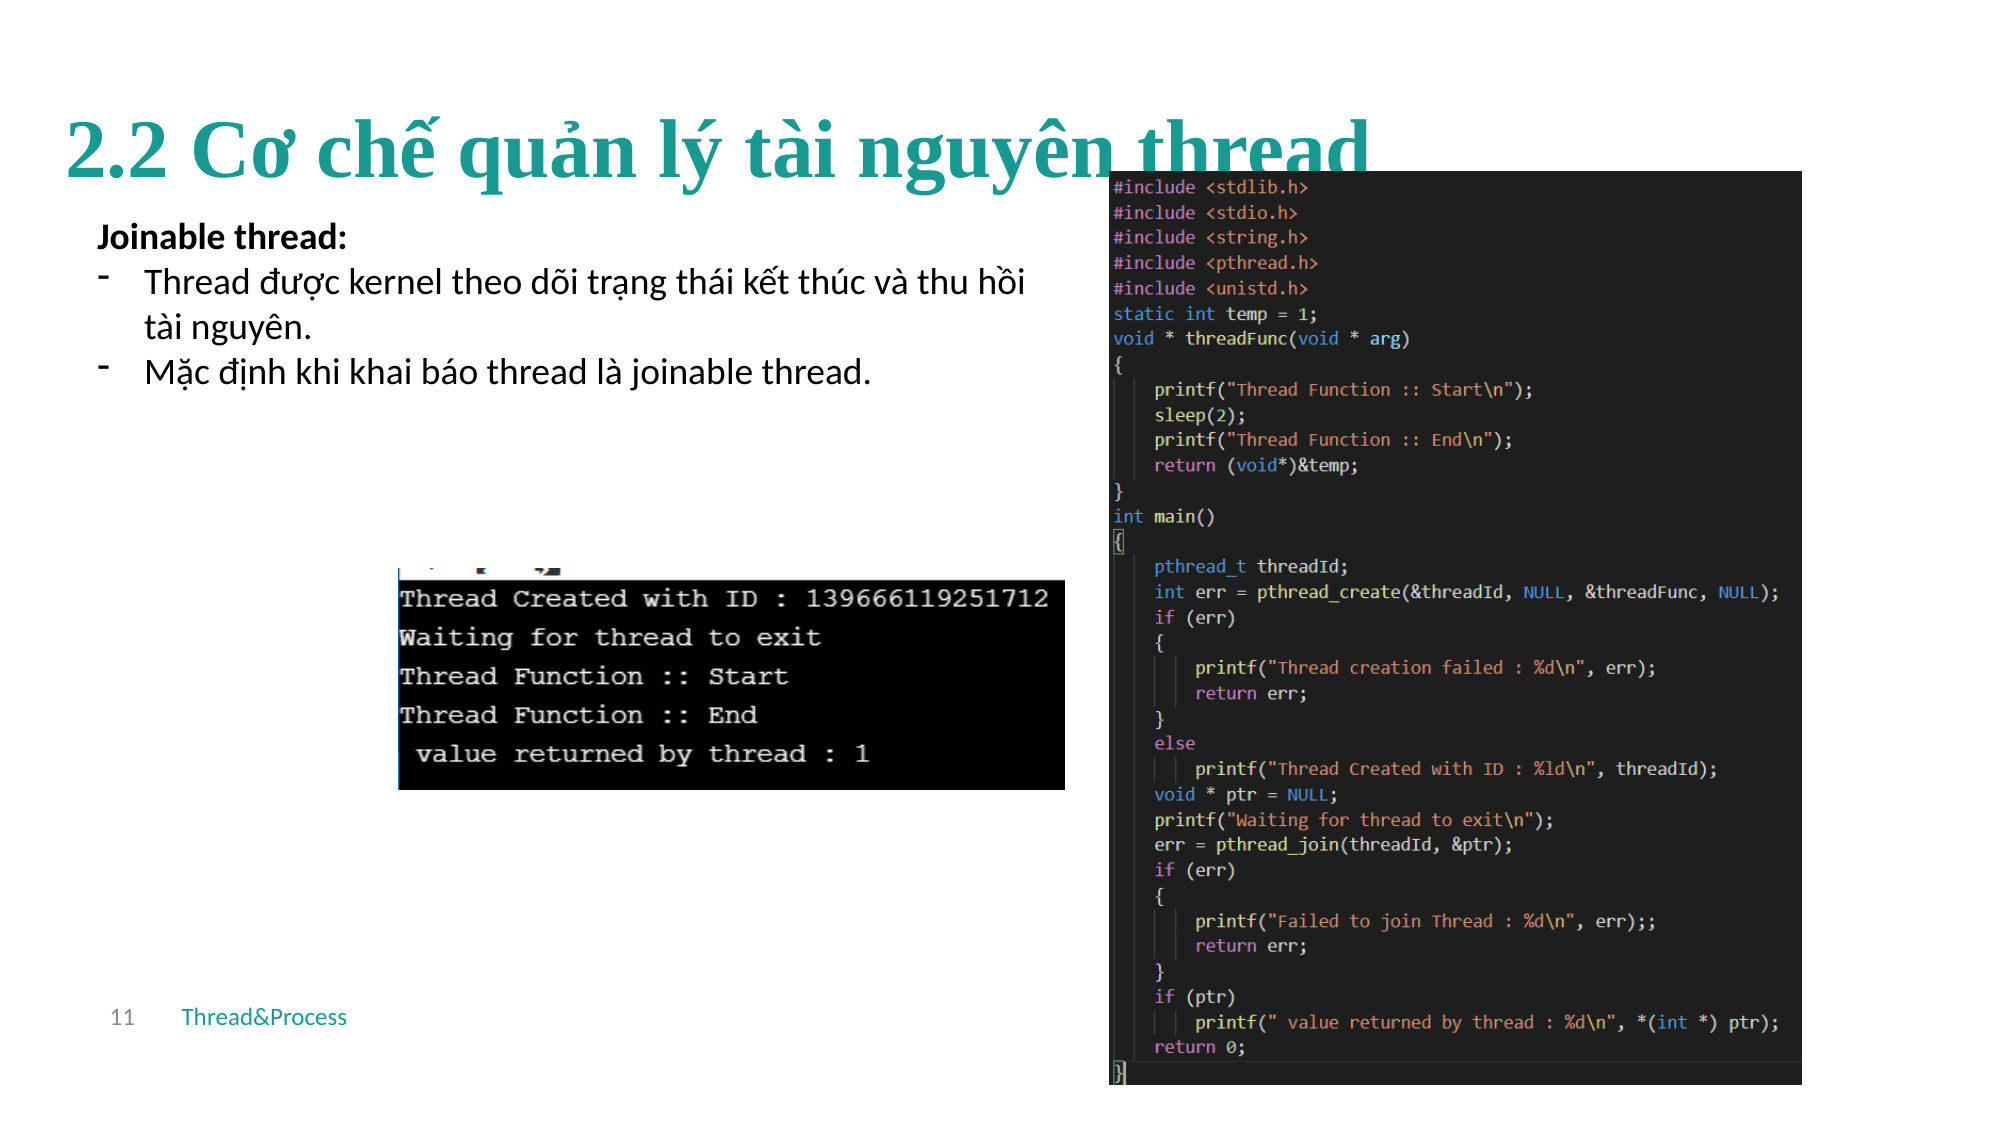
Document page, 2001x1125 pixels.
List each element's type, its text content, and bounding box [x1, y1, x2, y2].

text_box Joinable thread: Thread được kernel theo dõi trạng thái kết thúc và thu hồi tài nguyên. Mặc định khi khai báo thread là joinable thread. [82, 204, 1065, 445]
list 2.2 Cơ chế quản lý tài nguyên thread [50, 36, 1974, 205]
footer Thread&Process [166, 985, 800, 1046]
picture [398, 568, 1065, 790]
picture [1109, 171, 1802, 1085]
slide_number 11 [50, 985, 150, 1046]
